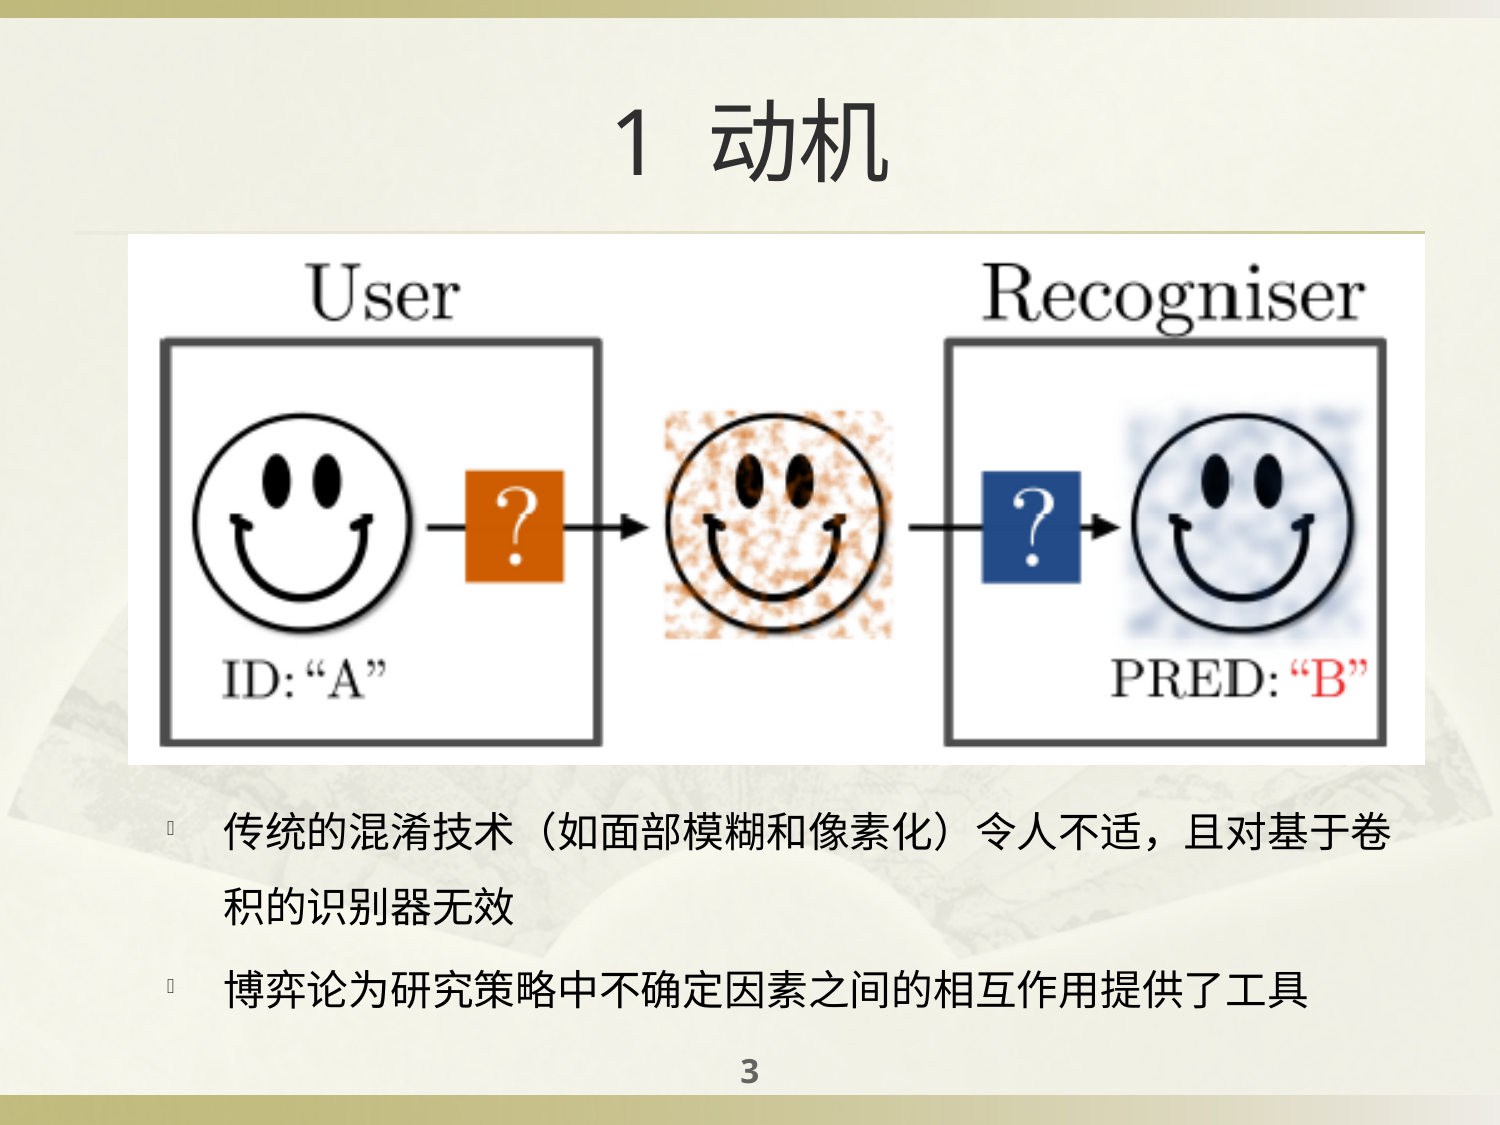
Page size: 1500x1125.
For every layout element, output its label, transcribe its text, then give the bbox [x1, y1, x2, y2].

text_box 传统的混淆技术（如面部模糊和像素化）令人不适，且对基于卷积的识别器无效 博弈论为研究策略中不确定因素之间的相互作用提供了工具 [152, 774, 1425, 1041]
title 1 动机 [75, 45, 1425, 233]
slide_number 3 [675, 1050, 825, 1097]
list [128, 233, 1426, 766]
